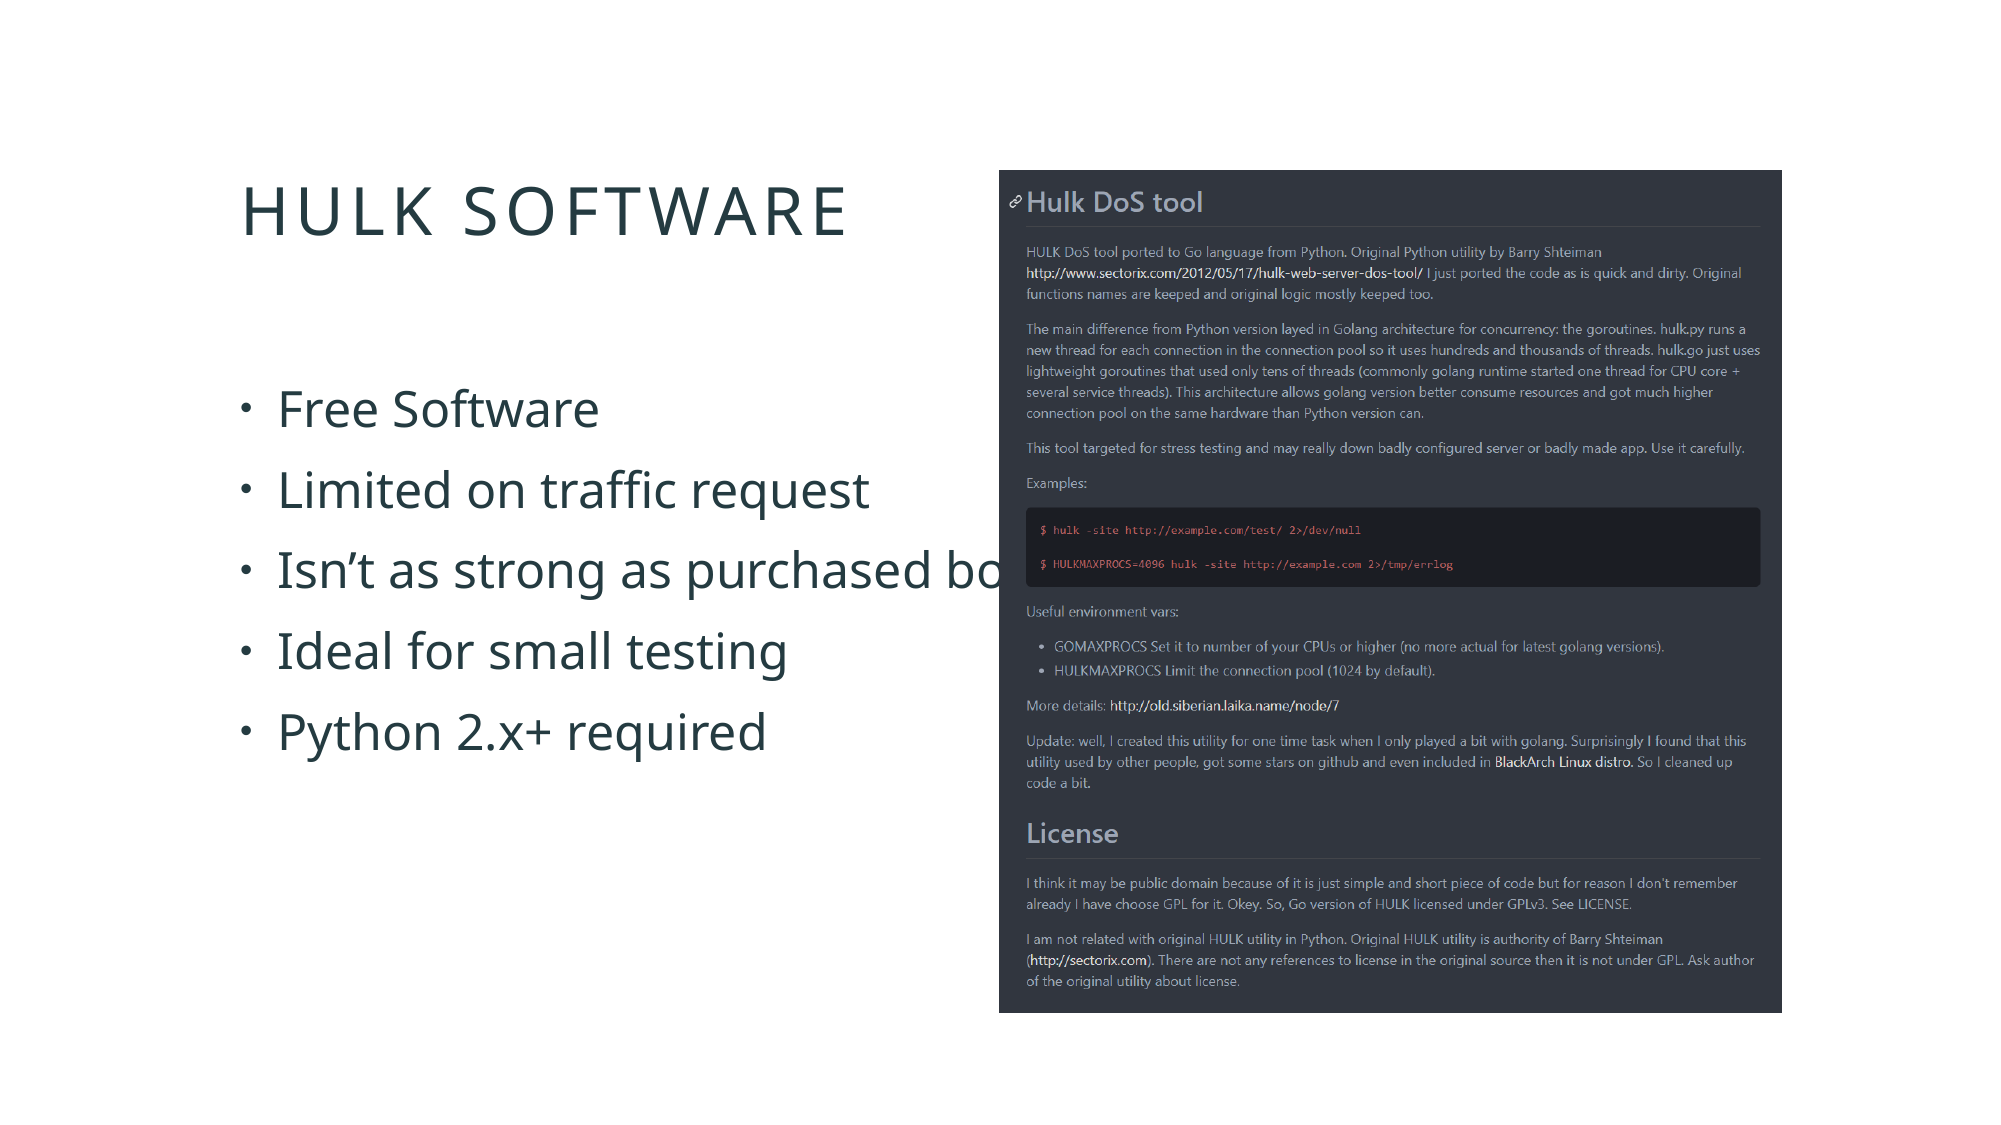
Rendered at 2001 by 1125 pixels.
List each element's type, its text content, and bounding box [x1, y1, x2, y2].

title HULK Software [225, 112, 1782, 338]
picture [999, 170, 1782, 1013]
list Free Software Limited on traffic request Isn’t as strong as purchased botnet Ideal for small testing Python 2.x+ required [225, 369, 999, 1013]
